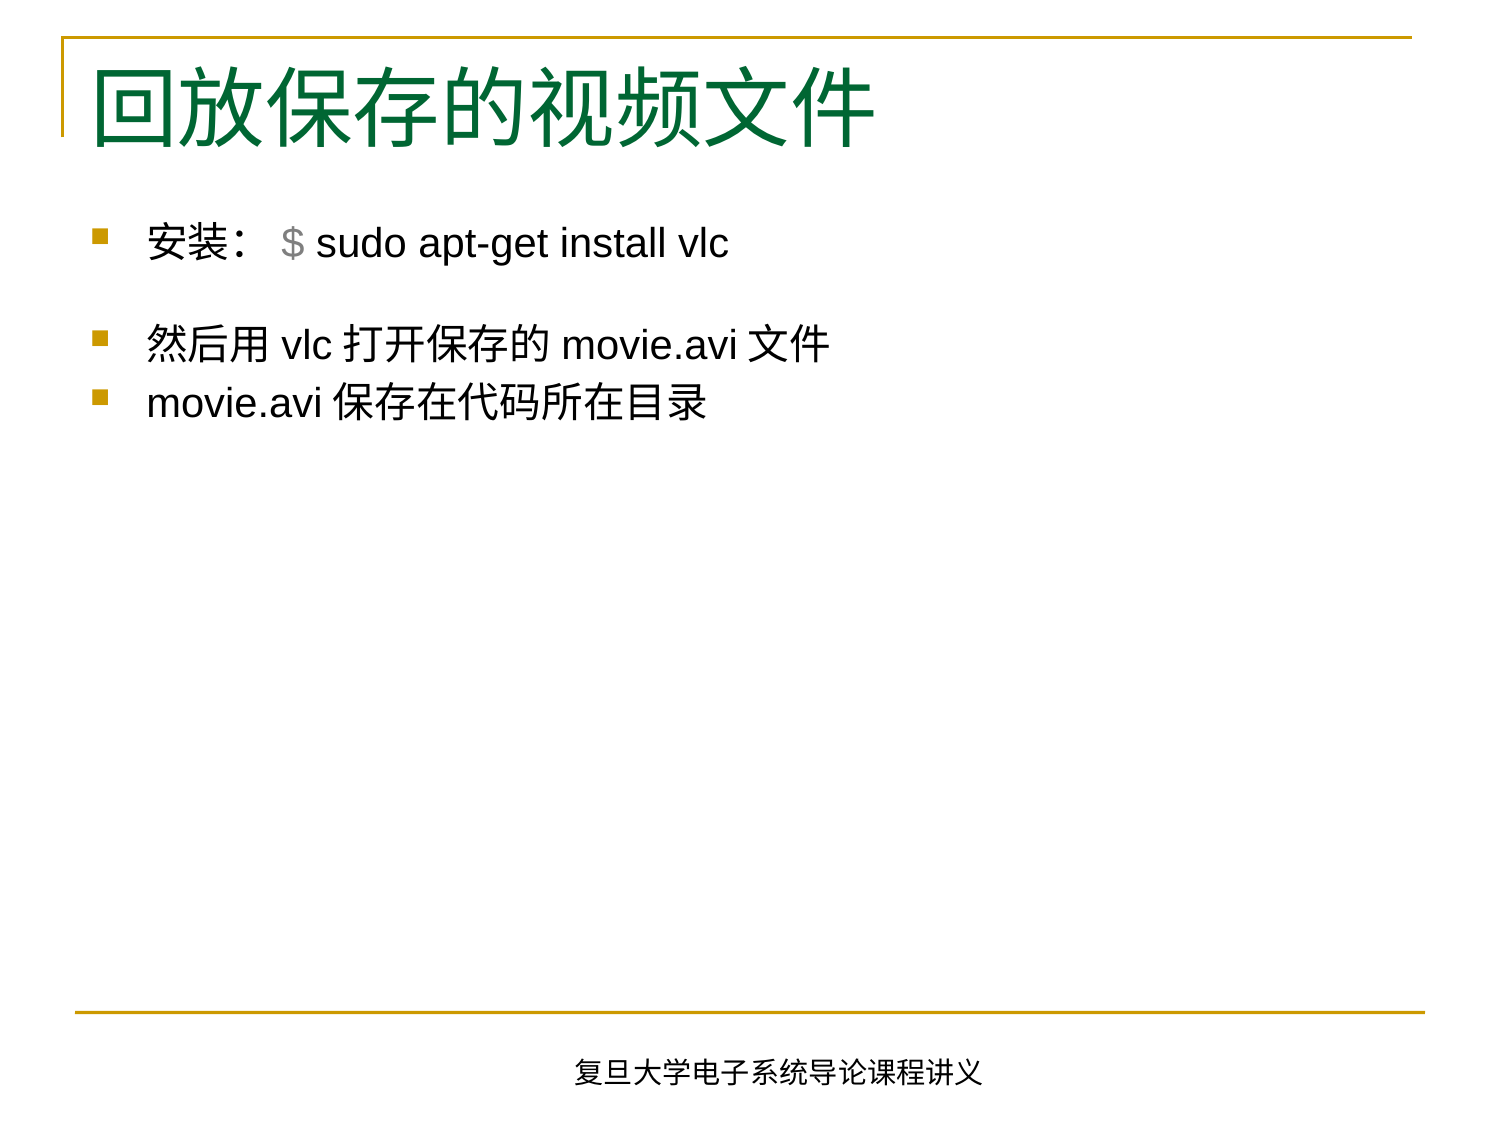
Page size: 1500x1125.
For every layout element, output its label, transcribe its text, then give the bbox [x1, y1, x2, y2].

list 安装：$ sudo apt-get install vlc 然后用vlc打开保存的movie.avi文件 movie.avi保存在代码所在目录 [75, 208, 1425, 1006]
title 回放保存的视频文件 [75, 45, 1425, 185]
